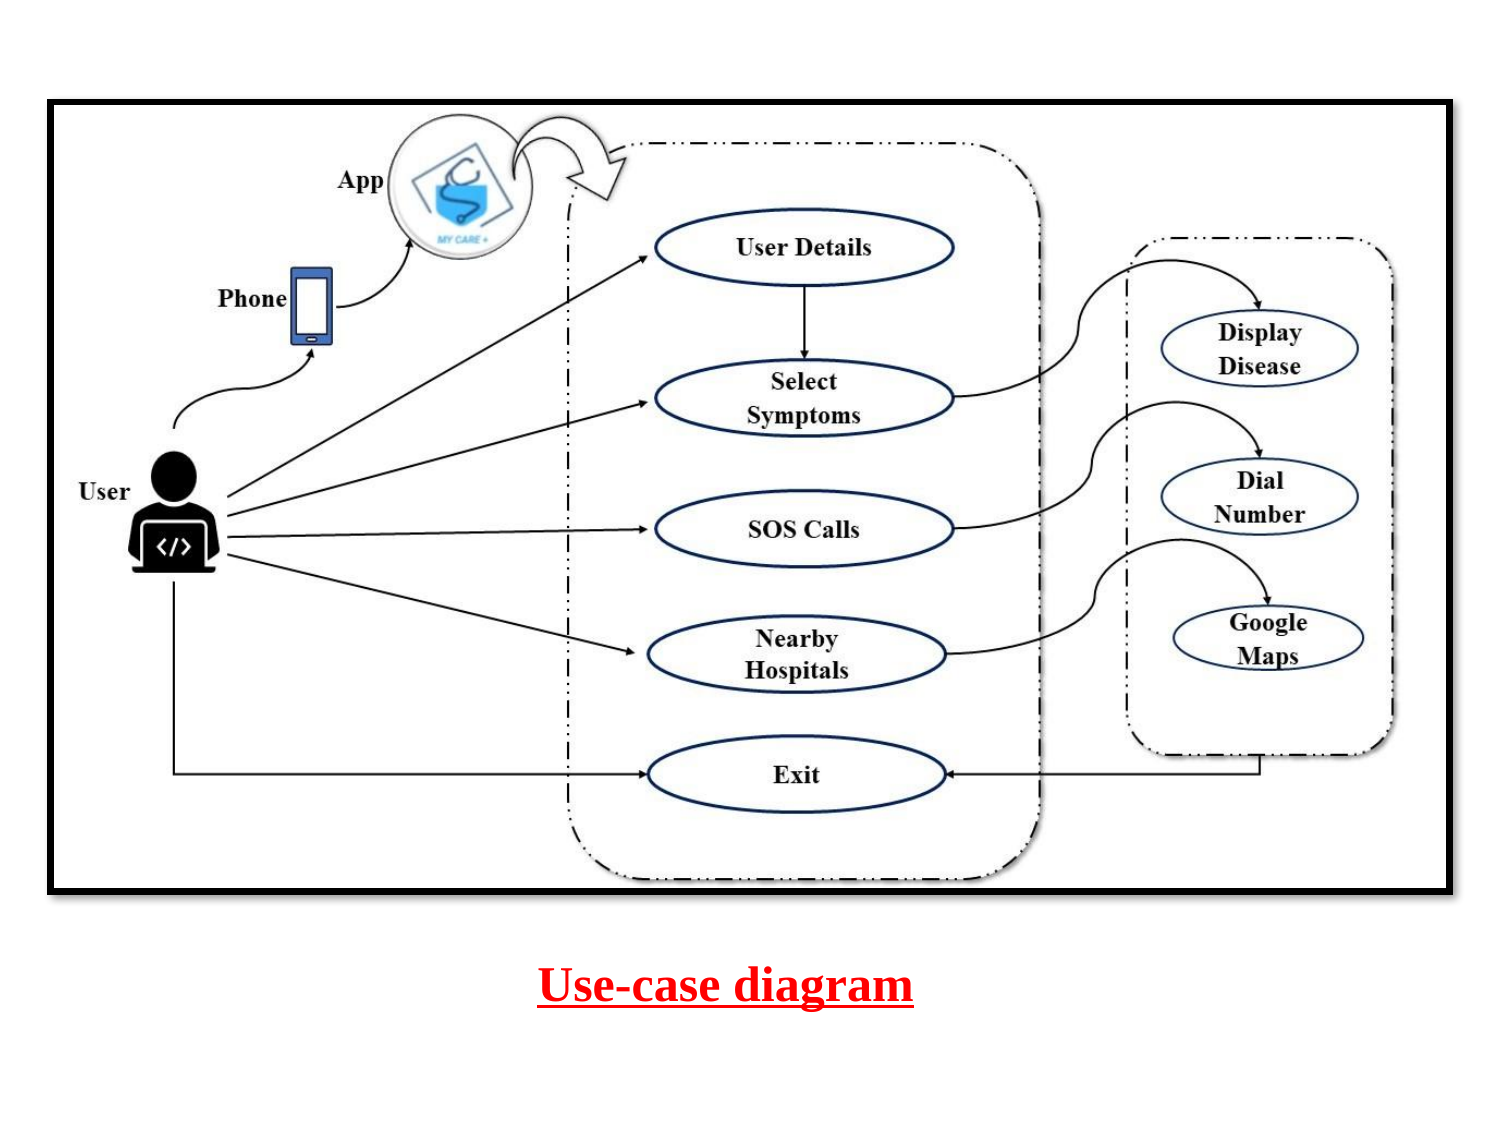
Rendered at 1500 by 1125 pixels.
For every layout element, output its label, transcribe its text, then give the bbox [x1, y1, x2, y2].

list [53, 104, 1447, 889]
text_box Use-case diagram [522, 944, 1034, 1020]
